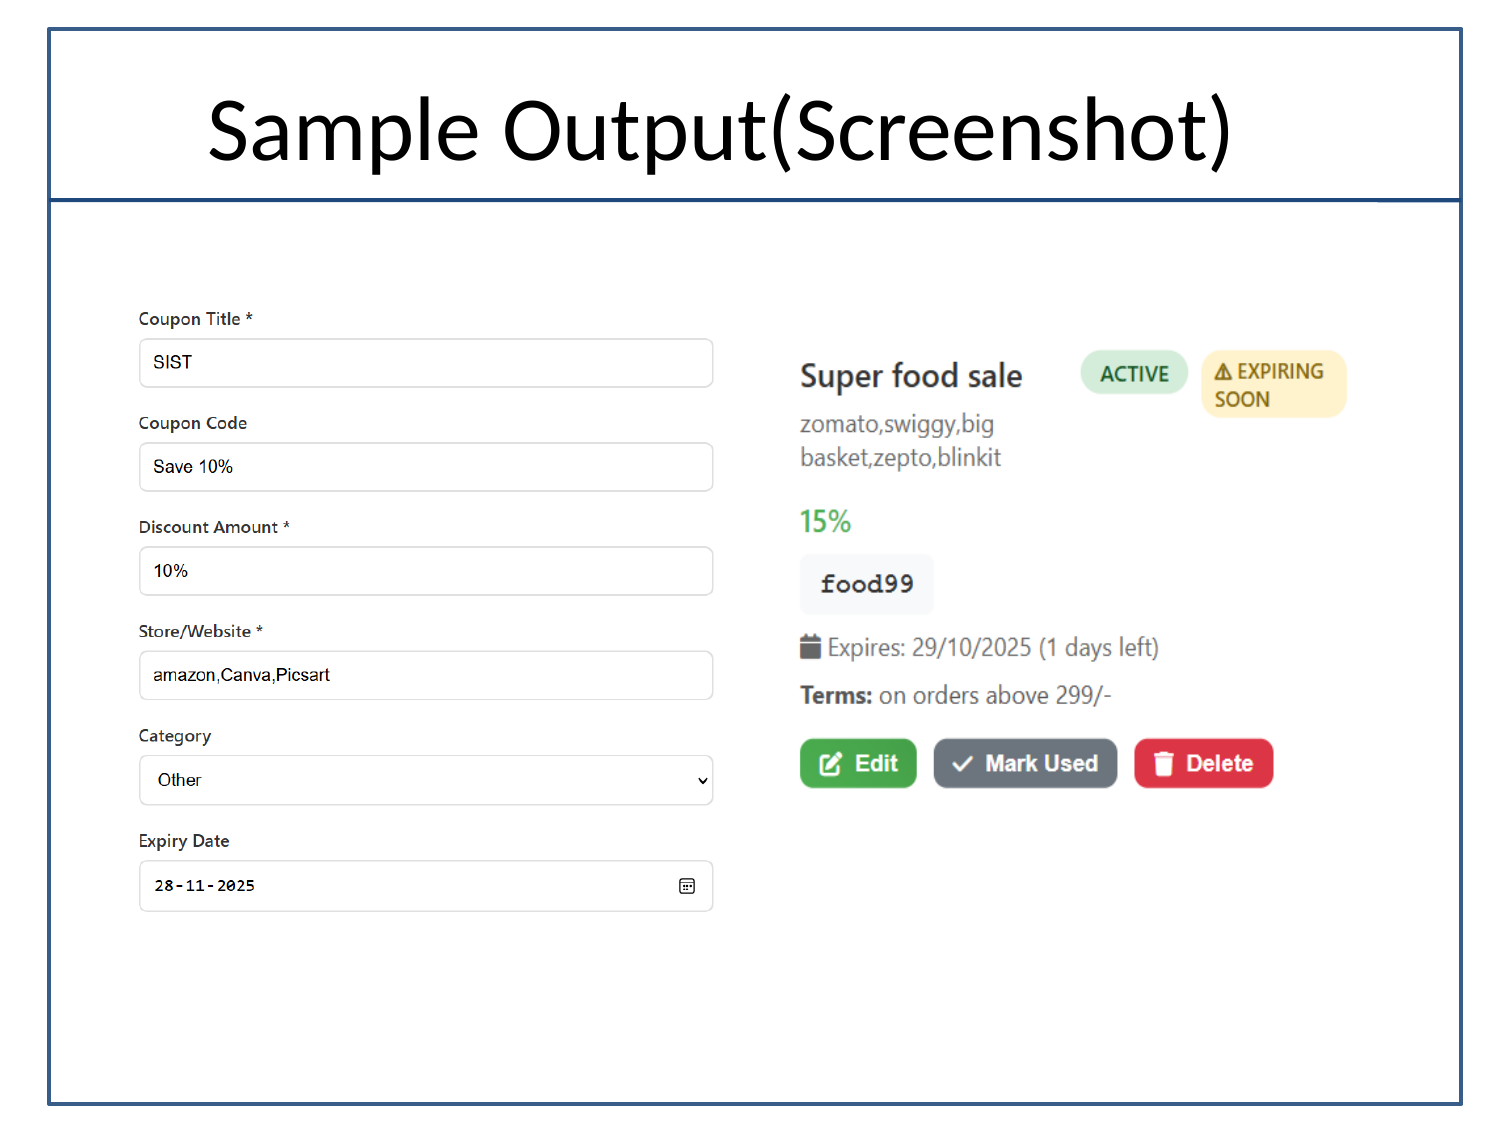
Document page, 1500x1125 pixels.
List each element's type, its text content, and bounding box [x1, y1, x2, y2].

picture [774, 324, 1372, 926]
picture [112, 312, 735, 926]
title Sample Output(Screenshot) [207, 68, 1243, 183]
